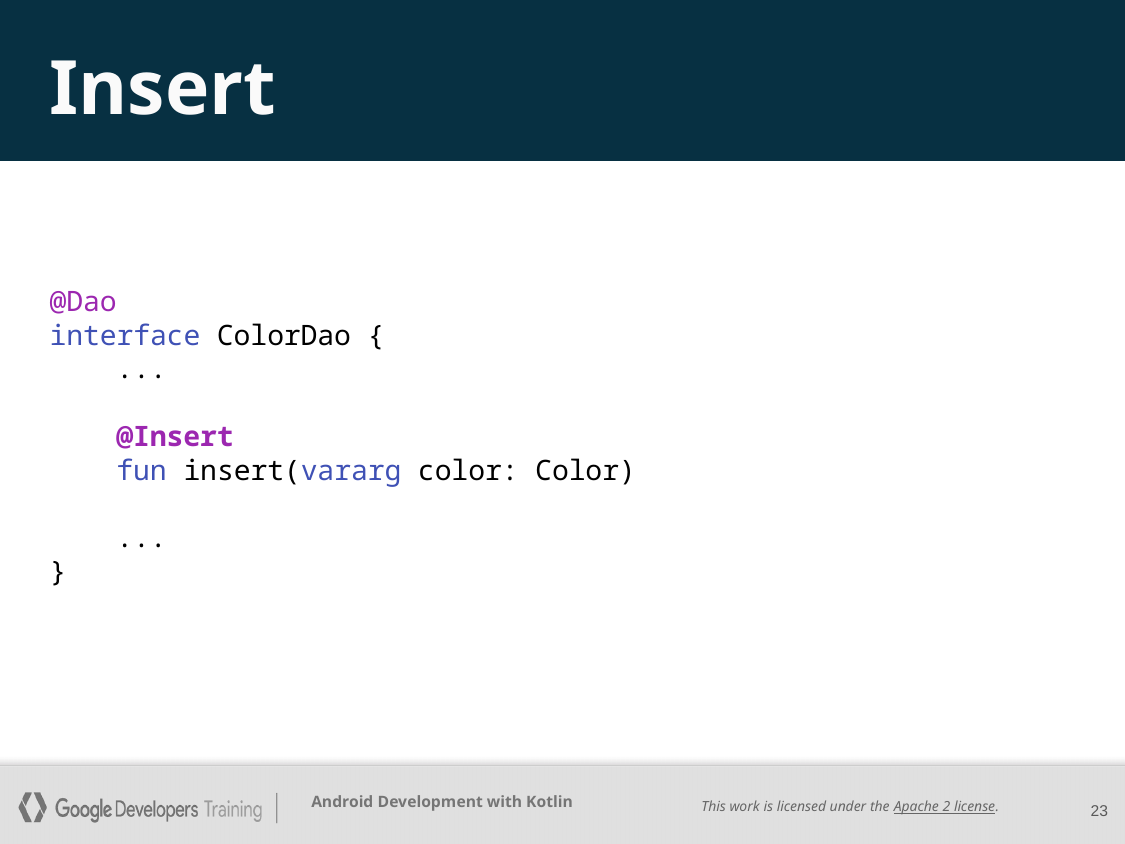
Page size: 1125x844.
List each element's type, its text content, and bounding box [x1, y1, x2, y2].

slide_number 23 [1051, 777, 1120, 842]
title Insert [38, 28, 1087, 122]
list @Dao interface ColorDao { ... @Insert fun insert(vararg color: Color) ... } [38, 272, 1087, 628]
picture [0, 161, 1125, 844]
